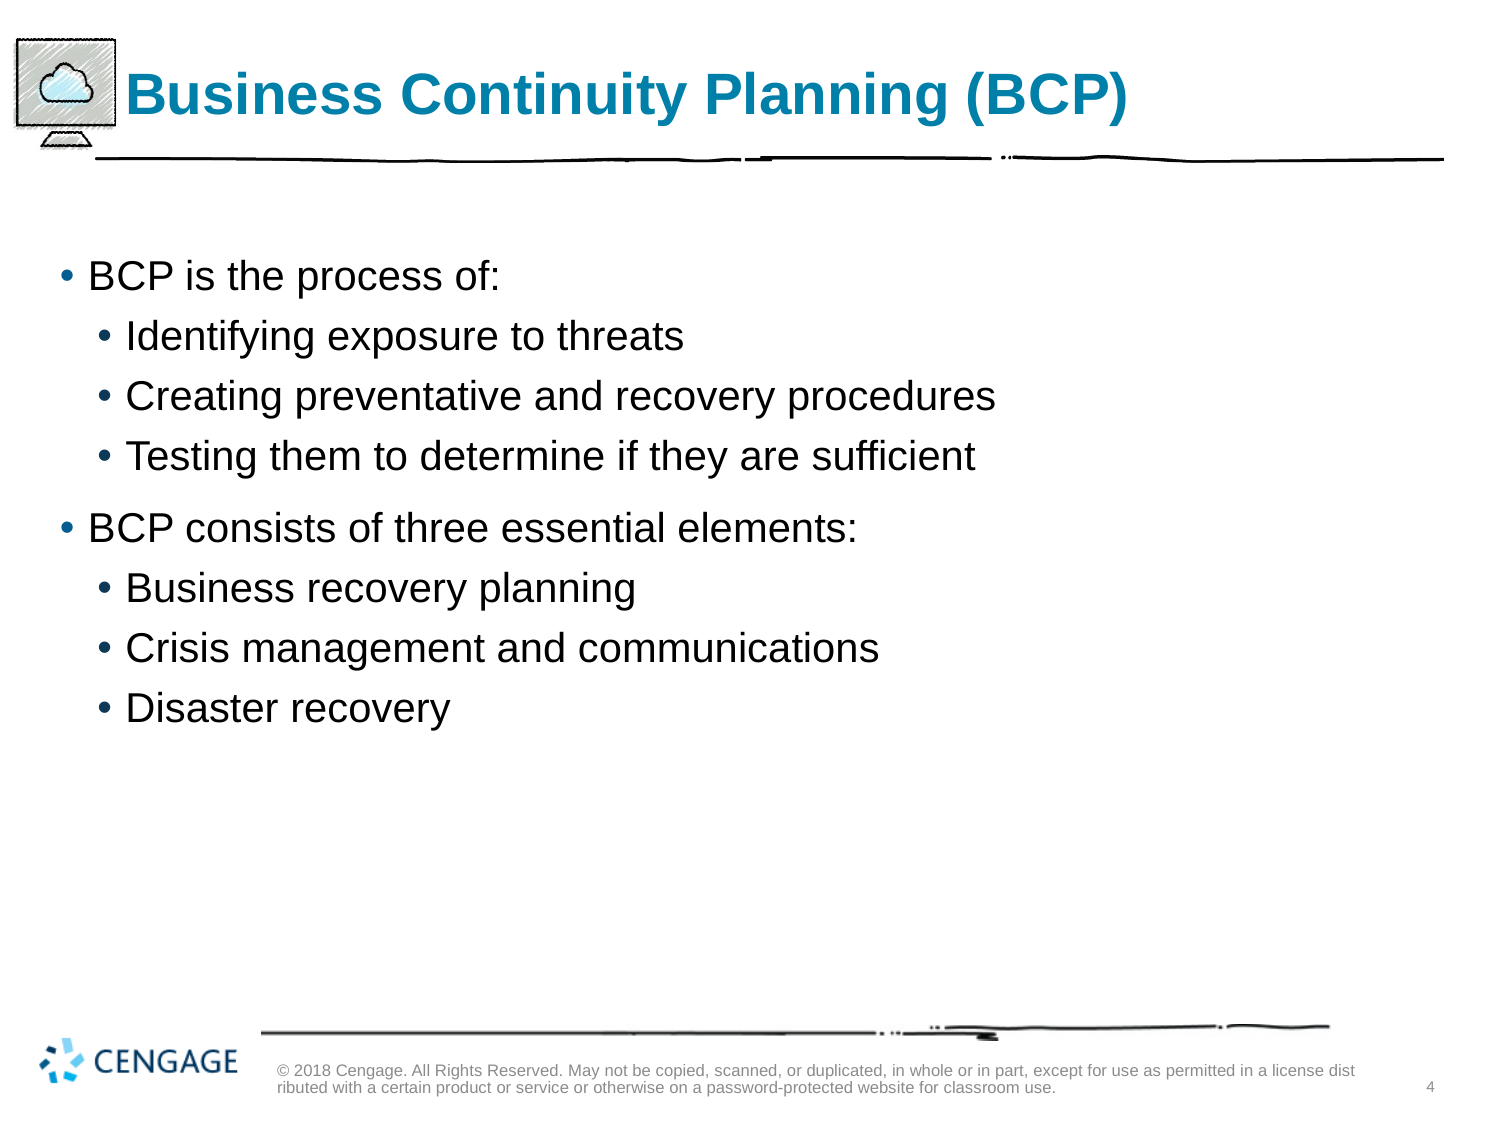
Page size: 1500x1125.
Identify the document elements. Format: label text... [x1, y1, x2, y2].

footer © 2018 Cengage. All Rights Reserved. May not be copied, scanned, or duplicated, in whole or in part, except for use as permitted in a license distributed with a certain product or service or otherwise on a password-protected website for classroom use. [262, 1050, 1375, 1091]
picture [261, 1024, 1331, 1041]
picture [95, 155, 1444, 163]
picture [13, 36, 117, 151]
picture [19, 1024, 250, 1096]
list B C P is the process of: Identifying exposure to threats Creating preventative and recovery procedures Testing them to determine if they are sufficient B C P consists of three essential elements: Business recovery planning Crisis management and communications Disaster recovery [59, 252, 1441, 738]
title Business Continuity Planning (B C P) [125, 55, 1442, 127]
